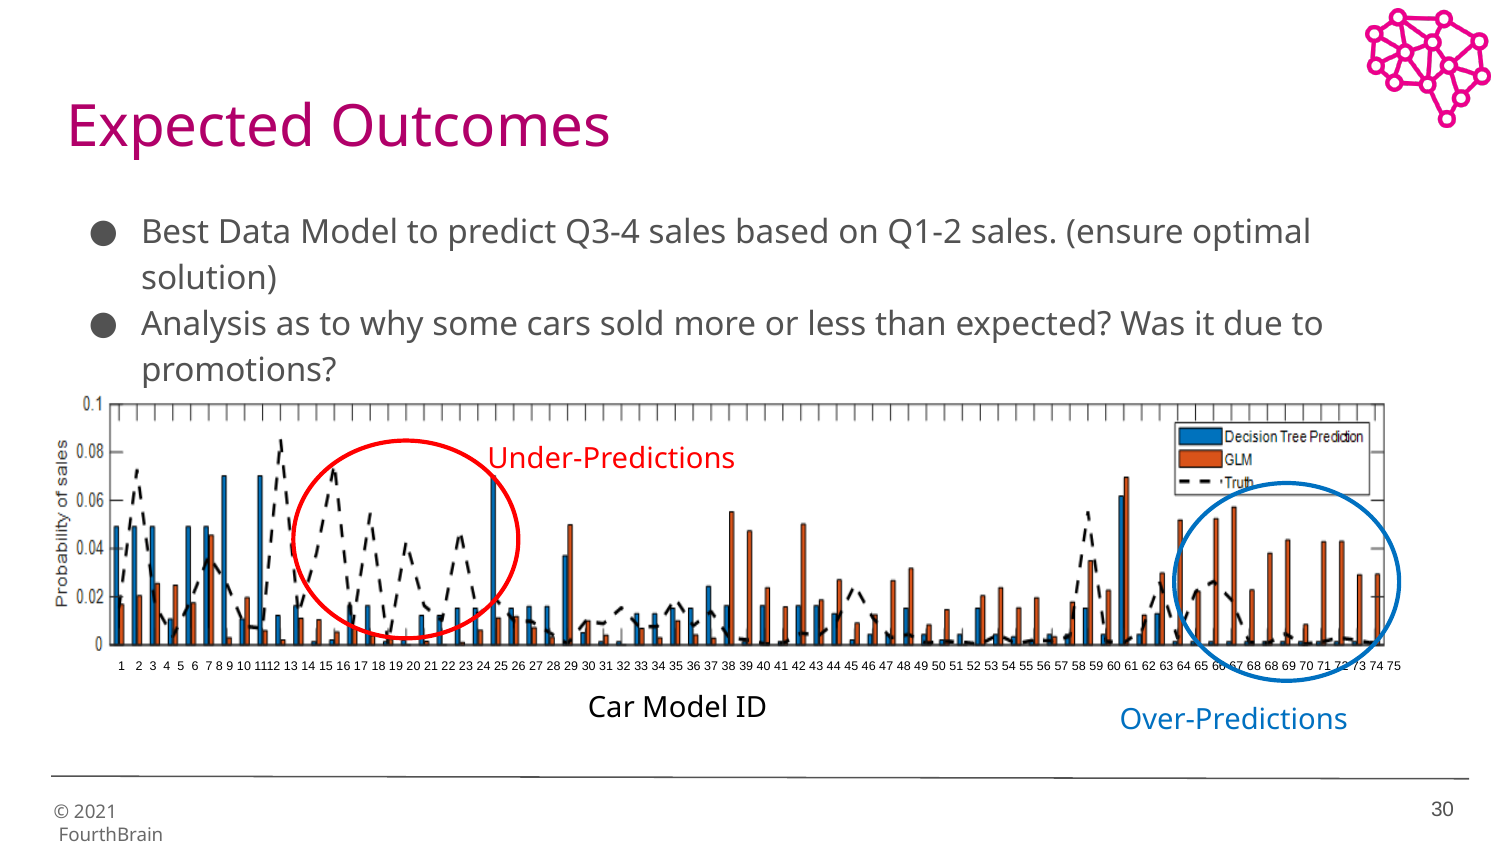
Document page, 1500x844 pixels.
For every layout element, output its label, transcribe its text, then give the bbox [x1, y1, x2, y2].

picture [41, 388, 1389, 651]
text_box 1 2 3 4 5 6 7 8 9 10 1112 13 14 15 16 17 18 19 20 21 22 23 24 25 26 27 28 29 30 31 32 33 34 35 36 37 38 39 40 41 42 43 44 45 46 47 48 49 50 51 52 53 54 55 56 57 58 59 60 61 62 63 64 65 66 67 68 68 69 70 71 72 73 74 75 [103, 659, 1259, 681]
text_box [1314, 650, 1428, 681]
list Best Data Model to predict Q3-4 sales based on Q1-2 sales. (ensure optimal solution) Analysis as to why some cars sold more or less than expected? Was it due to promotions? [51, 659, 1420, 750]
text_box [1212, 659, 1361, 683]
title Expected Outcomes [51, 72, 1449, 167]
slide_number 30 [1379, 776, 1470, 841]
text_box Car Model ID [573, 680, 997, 732]
list Best Data Model to predict Q3-4 sales based on Q1-2 sales. (ensure optimal solution) Analysis as to why some cars sold more or less than expected? Was it due to promotions? [51, 189, 1420, 650]
text_box [1393, 544, 1402, 620]
text_box Over-Predictions [1104, 692, 1500, 743]
picture [1365, 8, 1491, 128]
